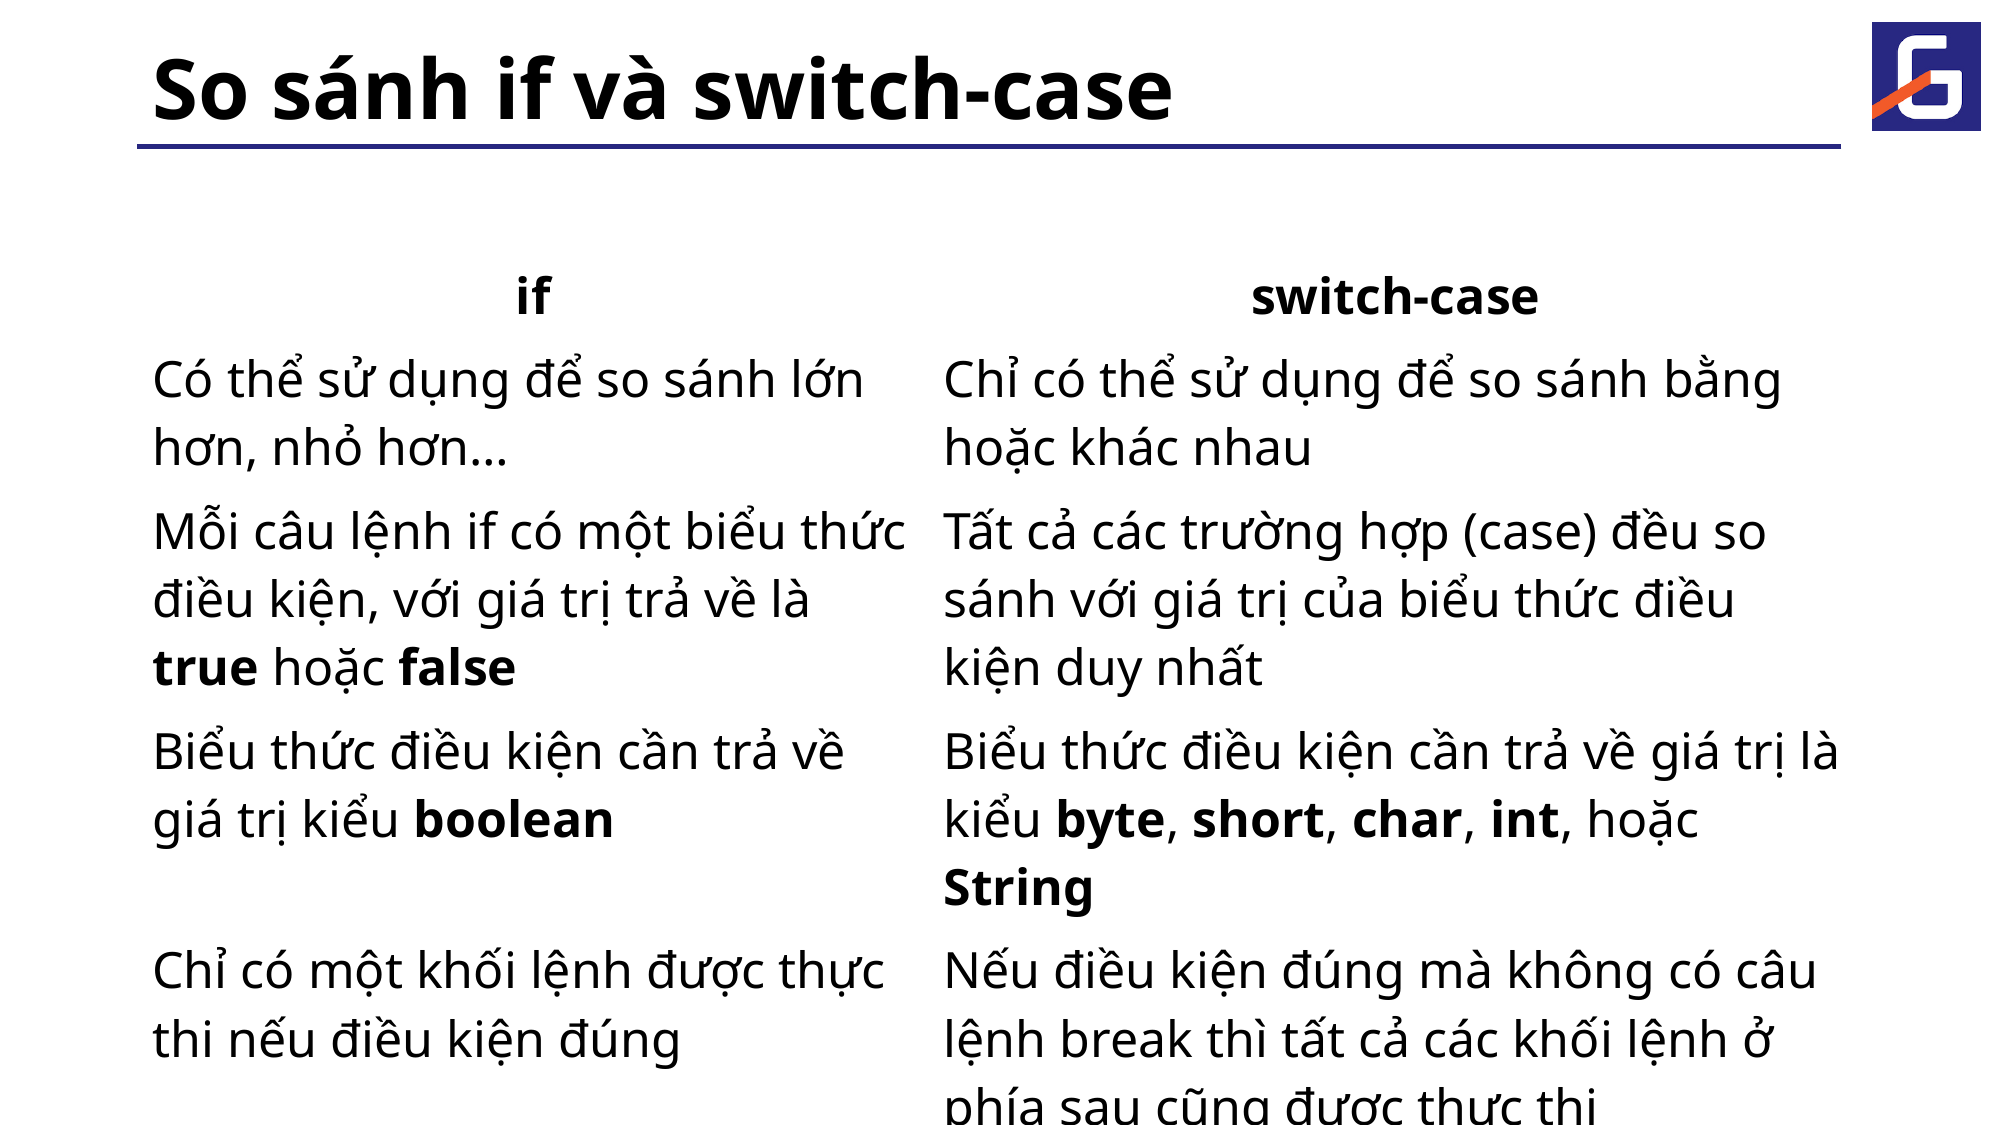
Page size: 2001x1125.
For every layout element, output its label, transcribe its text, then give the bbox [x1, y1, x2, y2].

table_cell Biểu thức điều kiện cần trả về giá trị kiểu boolean [137, 708, 929, 928]
title So sánh if và switch-case [137, 26, 1863, 160]
picture [1872, 22, 1981, 131]
table_cell Chỉ có một khối lệnh được thực thi nếu điều kiện đúng [137, 928, 929, 1125]
table_cell Có thể sử dụng để so sánh lớn hơn, nhỏ hơn… [137, 337, 929, 488]
table_cell Tất cả các trường hợp (case) đều so sánh với giá trị của biểu thức điều kiện duy nhất [929, 488, 1862, 708]
table_cell Chỉ có thể sử dụng để so sánh bằng hoặc khác nhau [929, 337, 1862, 488]
table_cell Biểu thức điều kiện cần trả về giá trị là kiểu byte, short, char, int, hoặc String [929, 708, 1862, 928]
table_header switch-case [929, 253, 1862, 337]
table_header if [137, 253, 929, 337]
table_cell Nếu điều kiện đúng mà không có câu lệnh break thì tất cả các khối lệnh ở phía sau cũng được thực thi [929, 928, 1862, 1125]
table_cell Mỗi câu lệnh if có một biểu thức điều kiện, với giá trị trả về là true hoặc false [137, 488, 929, 708]
